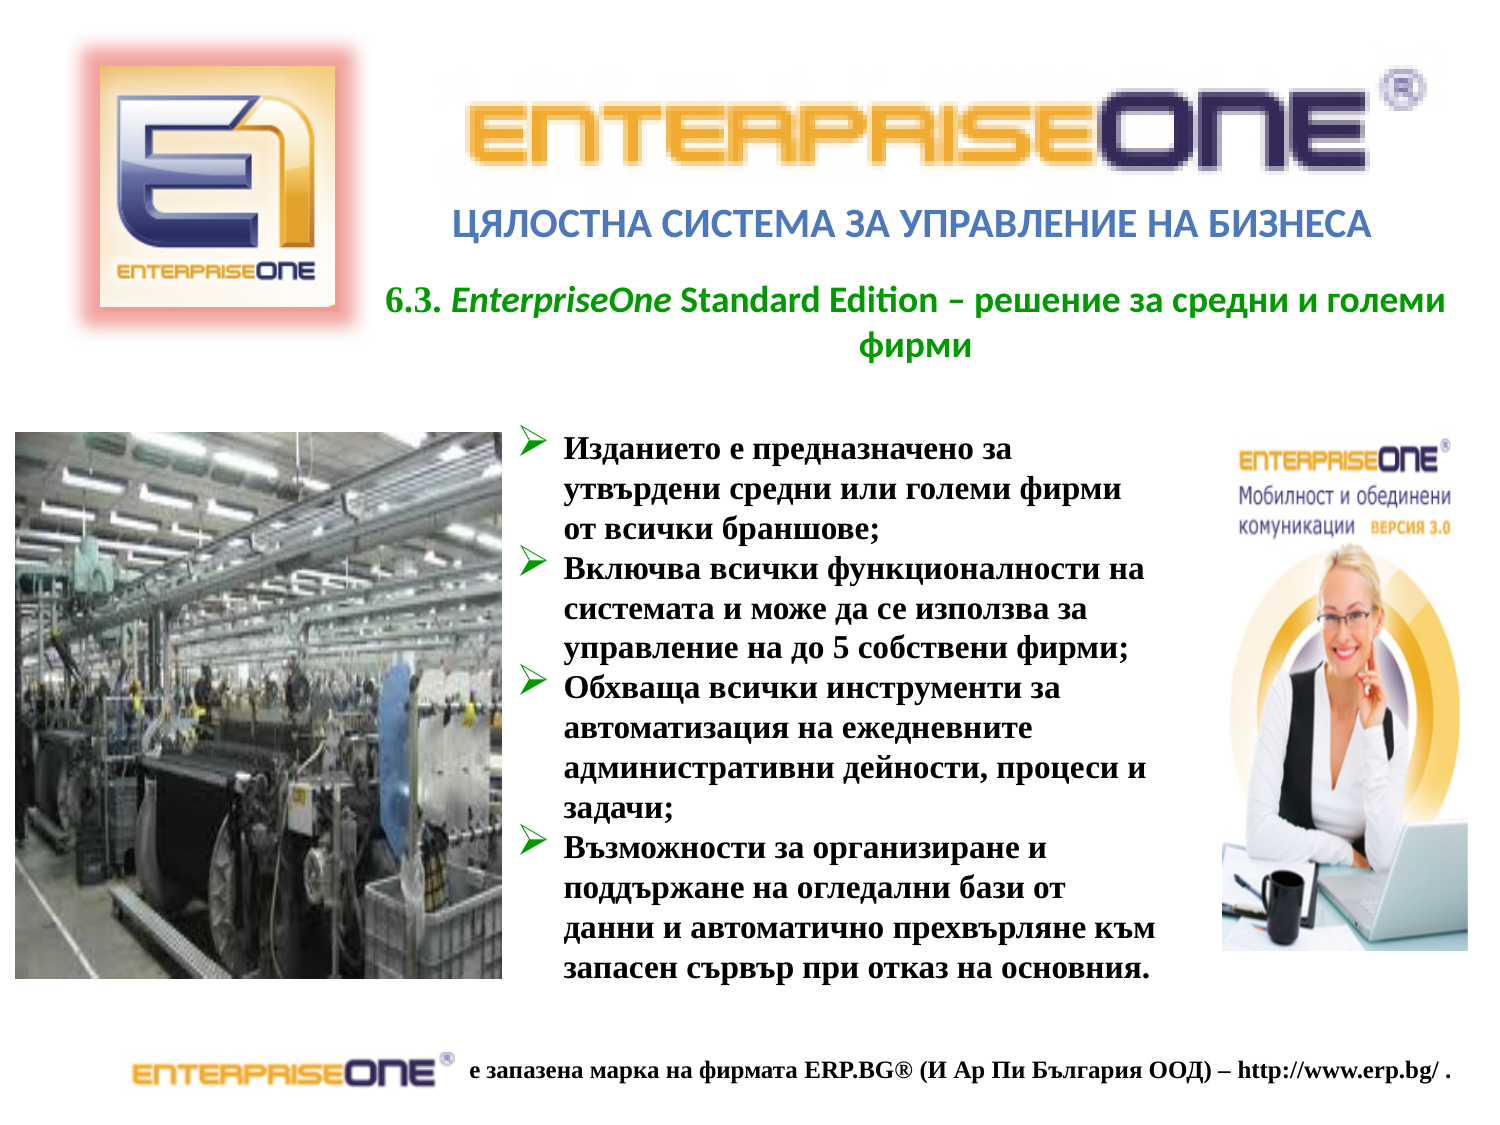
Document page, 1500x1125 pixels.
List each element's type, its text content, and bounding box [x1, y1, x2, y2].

text_box 6.3. EnterpriseOne Standard Edition – решение за средни и големи фирми [341, 267, 1490, 373]
text_box Изданието е предназначено за утвърдени средни или големи фирми от всички браншове; Включва всички функционалности на системата и може да се използва за управление на до 5 собствени фирми; Обхваща всички инструменти за автоматизация на ежедневните административни дейности, процеси и задачи; Възможности за организиране и поддържане на огледални бази от данни и автоматично прехвърляне към запасен сървър при отказ на основния. [501, 418, 1176, 993]
picture [100, 66, 335, 308]
picture [437, 42, 1447, 209]
picture [1222, 418, 1471, 951]
picture [119, 1052, 455, 1092]
text_box ЦЯЛОСТНА СИСТЕМА ЗА УПРАВЛЕНИЕ НА БИЗНЕСА [437, 216, 1395, 254]
picture [15, 432, 502, 979]
text_box е запазена марка на фирмата ERP.BG® (И Ар Пи България ООД) – http://www.erp.bg/ . [454, 1046, 1471, 1091]
